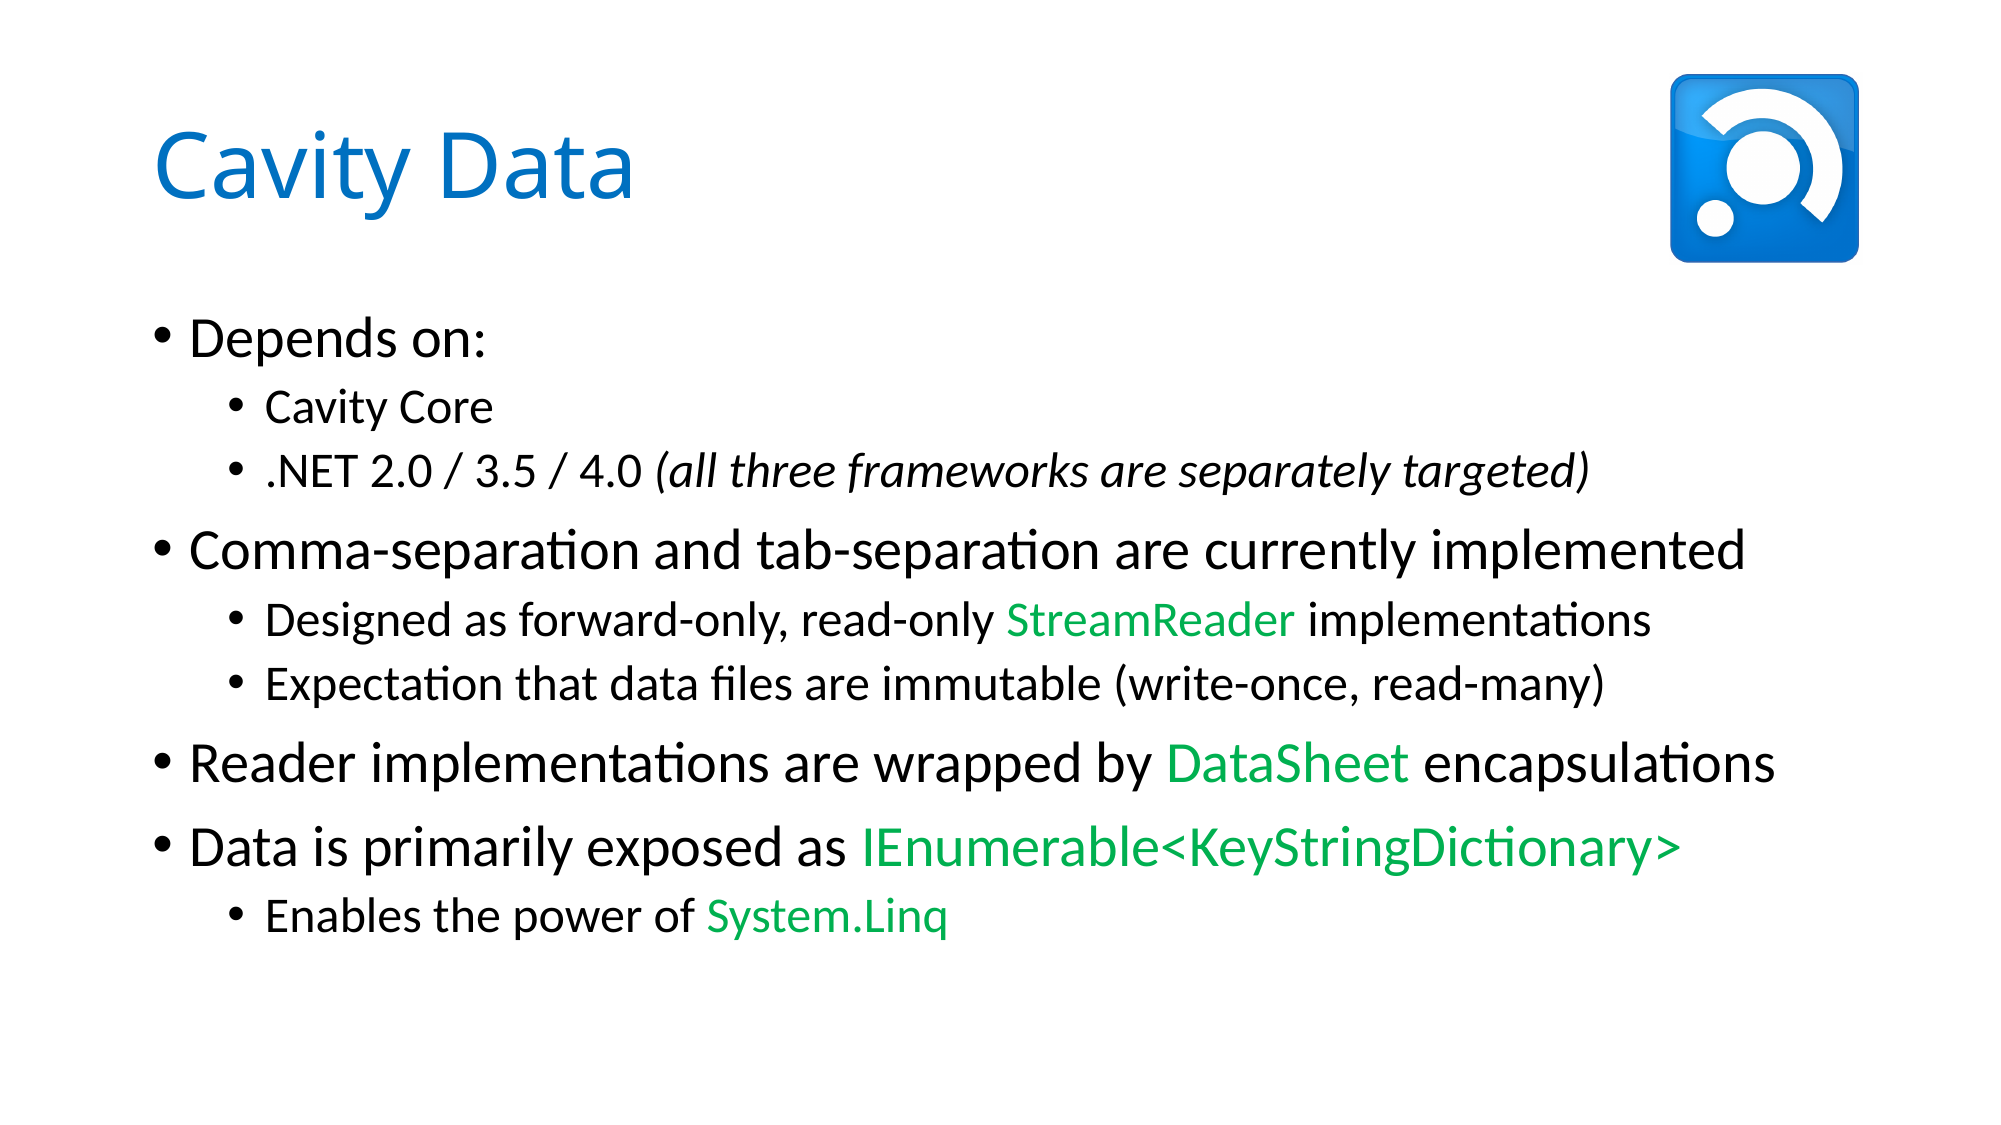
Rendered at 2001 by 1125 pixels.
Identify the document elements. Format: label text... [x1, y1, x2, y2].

list Depends on: Cavity Core .NET 2.0 / 3.5 / 4.0 (all three frameworks are separately targeted) Comma-separation and tab-separation are currently implemented Designed as forward-only, read-only StreamReader implementations Expectation that data files are immutable (write-once, read-many) Reader implementations are wrapped by DataSheet encapsulations Data is primarily exposed as IEnumerable<KeyStringDictionary> Enables the power of System.Linq [137, 299, 1863, 1014]
title Cavity Data [137, 59, 1638, 278]
picture [1669, 72, 1863, 265]
